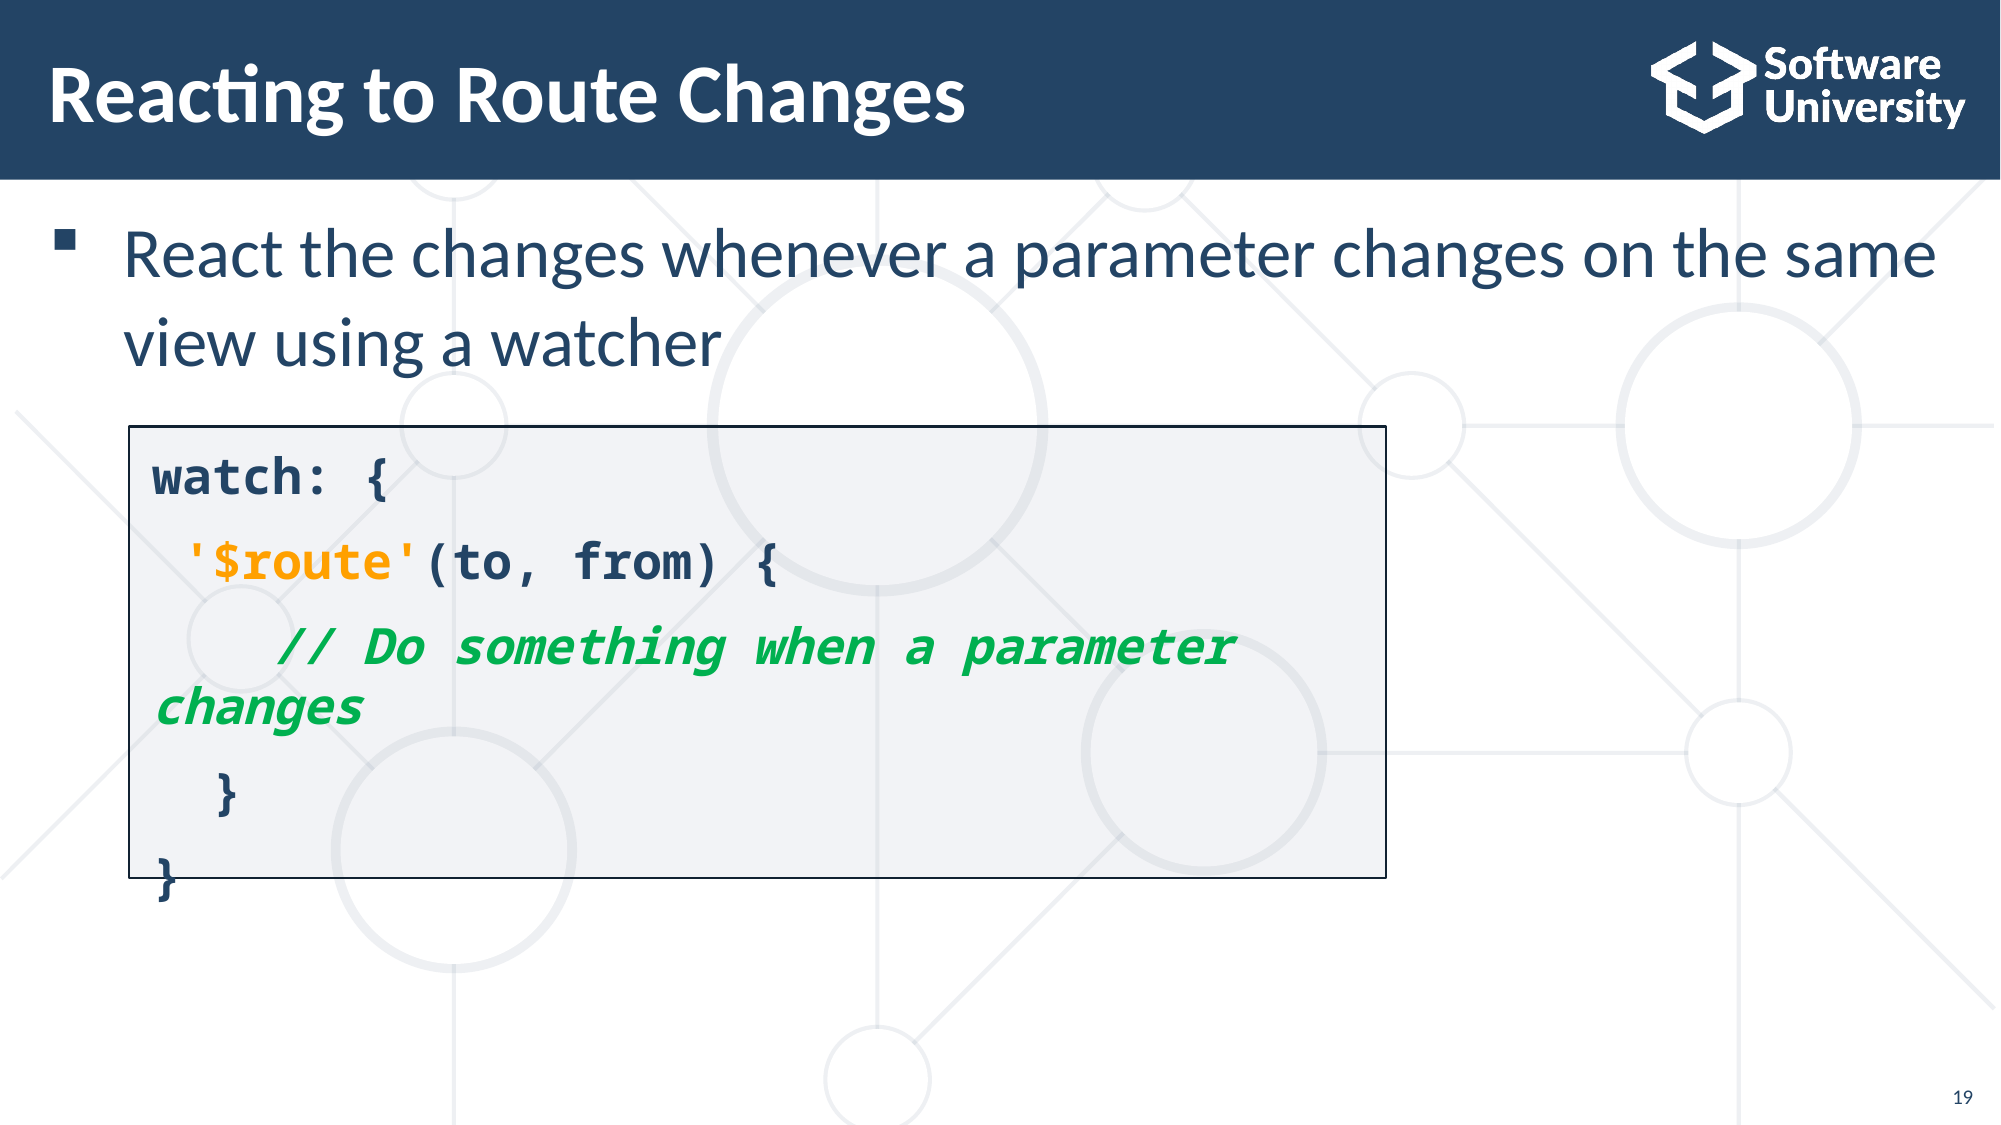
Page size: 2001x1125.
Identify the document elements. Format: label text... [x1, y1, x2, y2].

list watch: { '$route'(to, from) { // Do something when a parameter changes } } [128, 425, 1387, 879]
title Reacting to Route Changes [31, 16, 1625, 162]
text_box 19 [1927, 1067, 1989, 1117]
picture [1651, 41, 1966, 134]
list React the changes whenever a parameter changes on the same view using a watcher [31, 196, 1969, 1109]
